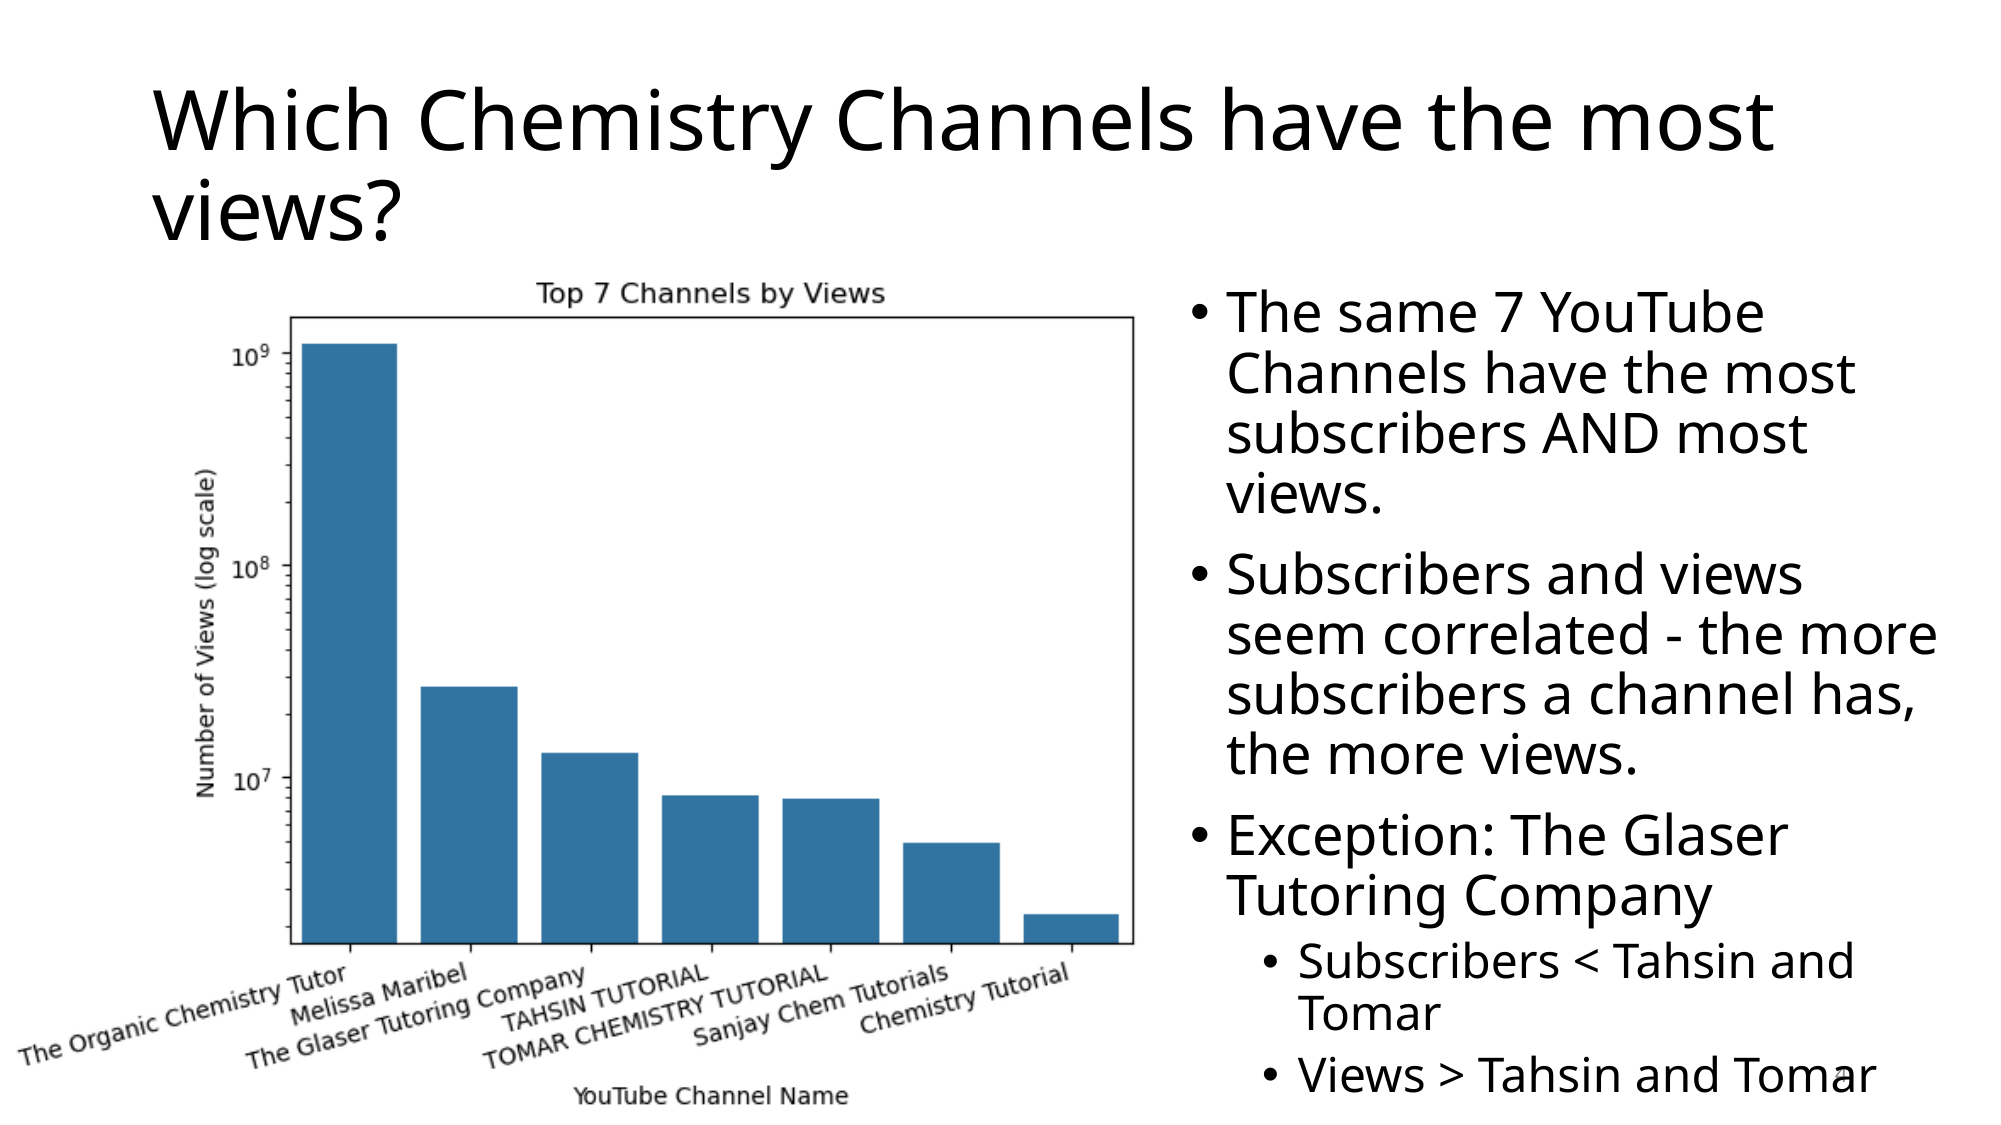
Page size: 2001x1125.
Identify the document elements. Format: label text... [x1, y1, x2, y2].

list The same 7 YouTube Channels have the most subscribers AND most views. Subscribers and views seem correlated - the more subscribers a channel has, the more views. Exception: The Glaser Tutoring Company Subscribers < Tahsin and Tomar Views > Tahsin and Tomar [1175, 277, 1958, 1125]
picture [0, 266, 1148, 1125]
title Which Chemistry Channels have the most views? [137, 59, 1863, 278]
slide_number 4 [1412, 1042, 1863, 1103]
